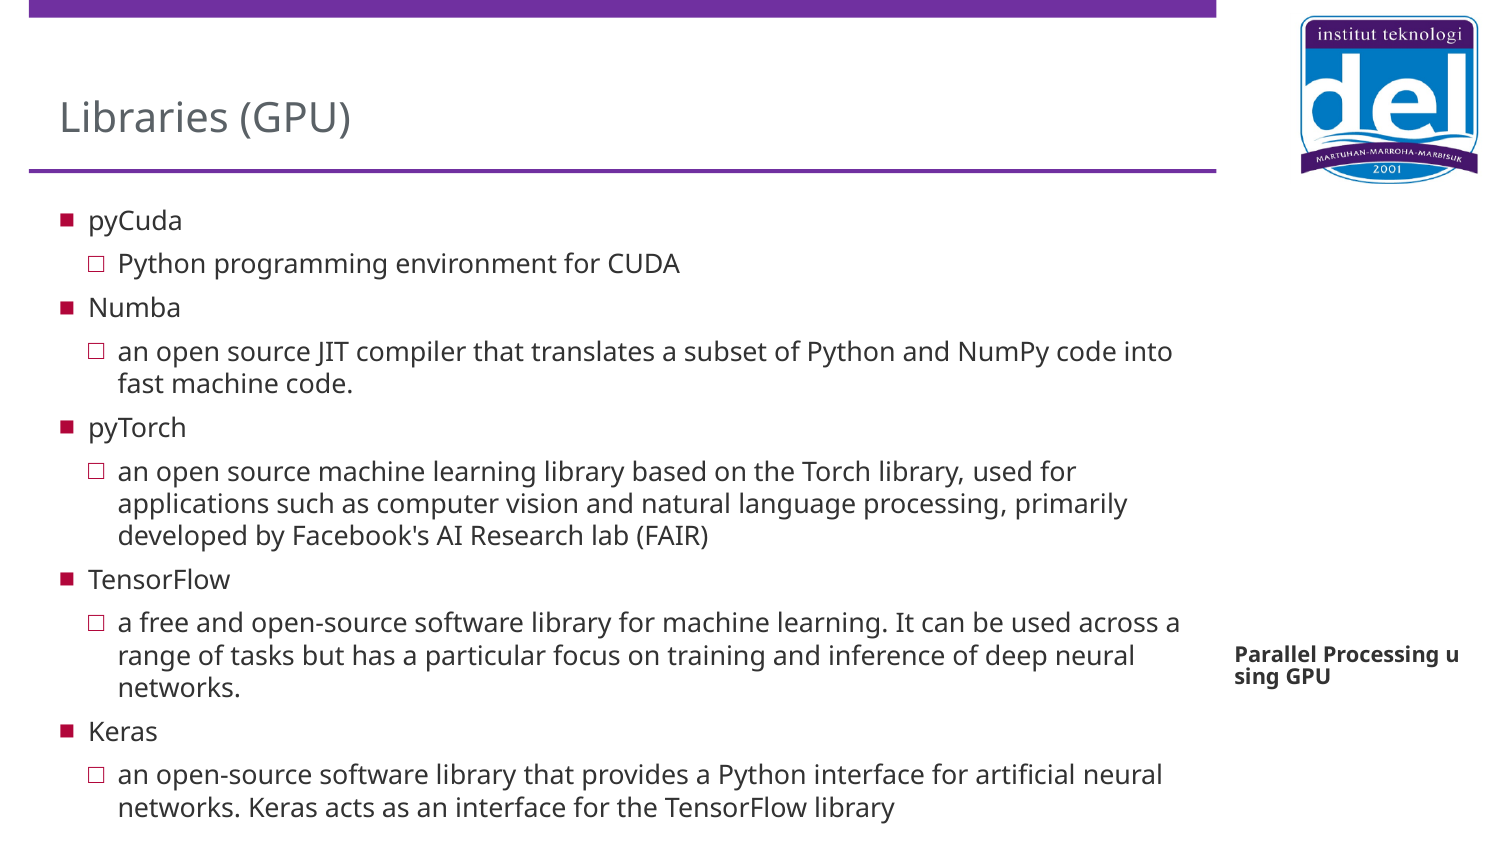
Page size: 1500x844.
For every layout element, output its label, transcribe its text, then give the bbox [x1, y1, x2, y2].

list pyCuda Python programming environment for CUDA Numba an open source JIT compiler that translates a subset of Python and NumPy code into fast machine code. pyTorch an open source machine learning library based on the Torch library, used for applications such as computer vision and natural language processing, primarily developed by Facebook's AI Research lab (FAIR) TensorFlow a free and open-source software library for machine learning. It can be used across a range of tasks but has a particular focus on training and inference of deep neural networks. Keras an open-source software library that provides a Python interface for artificial neural networks. Keras acts as an interface for the TensorFlow library [58, 203, 1187, 824]
picture [1290, 13, 1483, 184]
footer Parallel Processing using GPU [1216, 584, 1471, 670]
title Libraries (GPU) [58, 17, 1187, 170]
